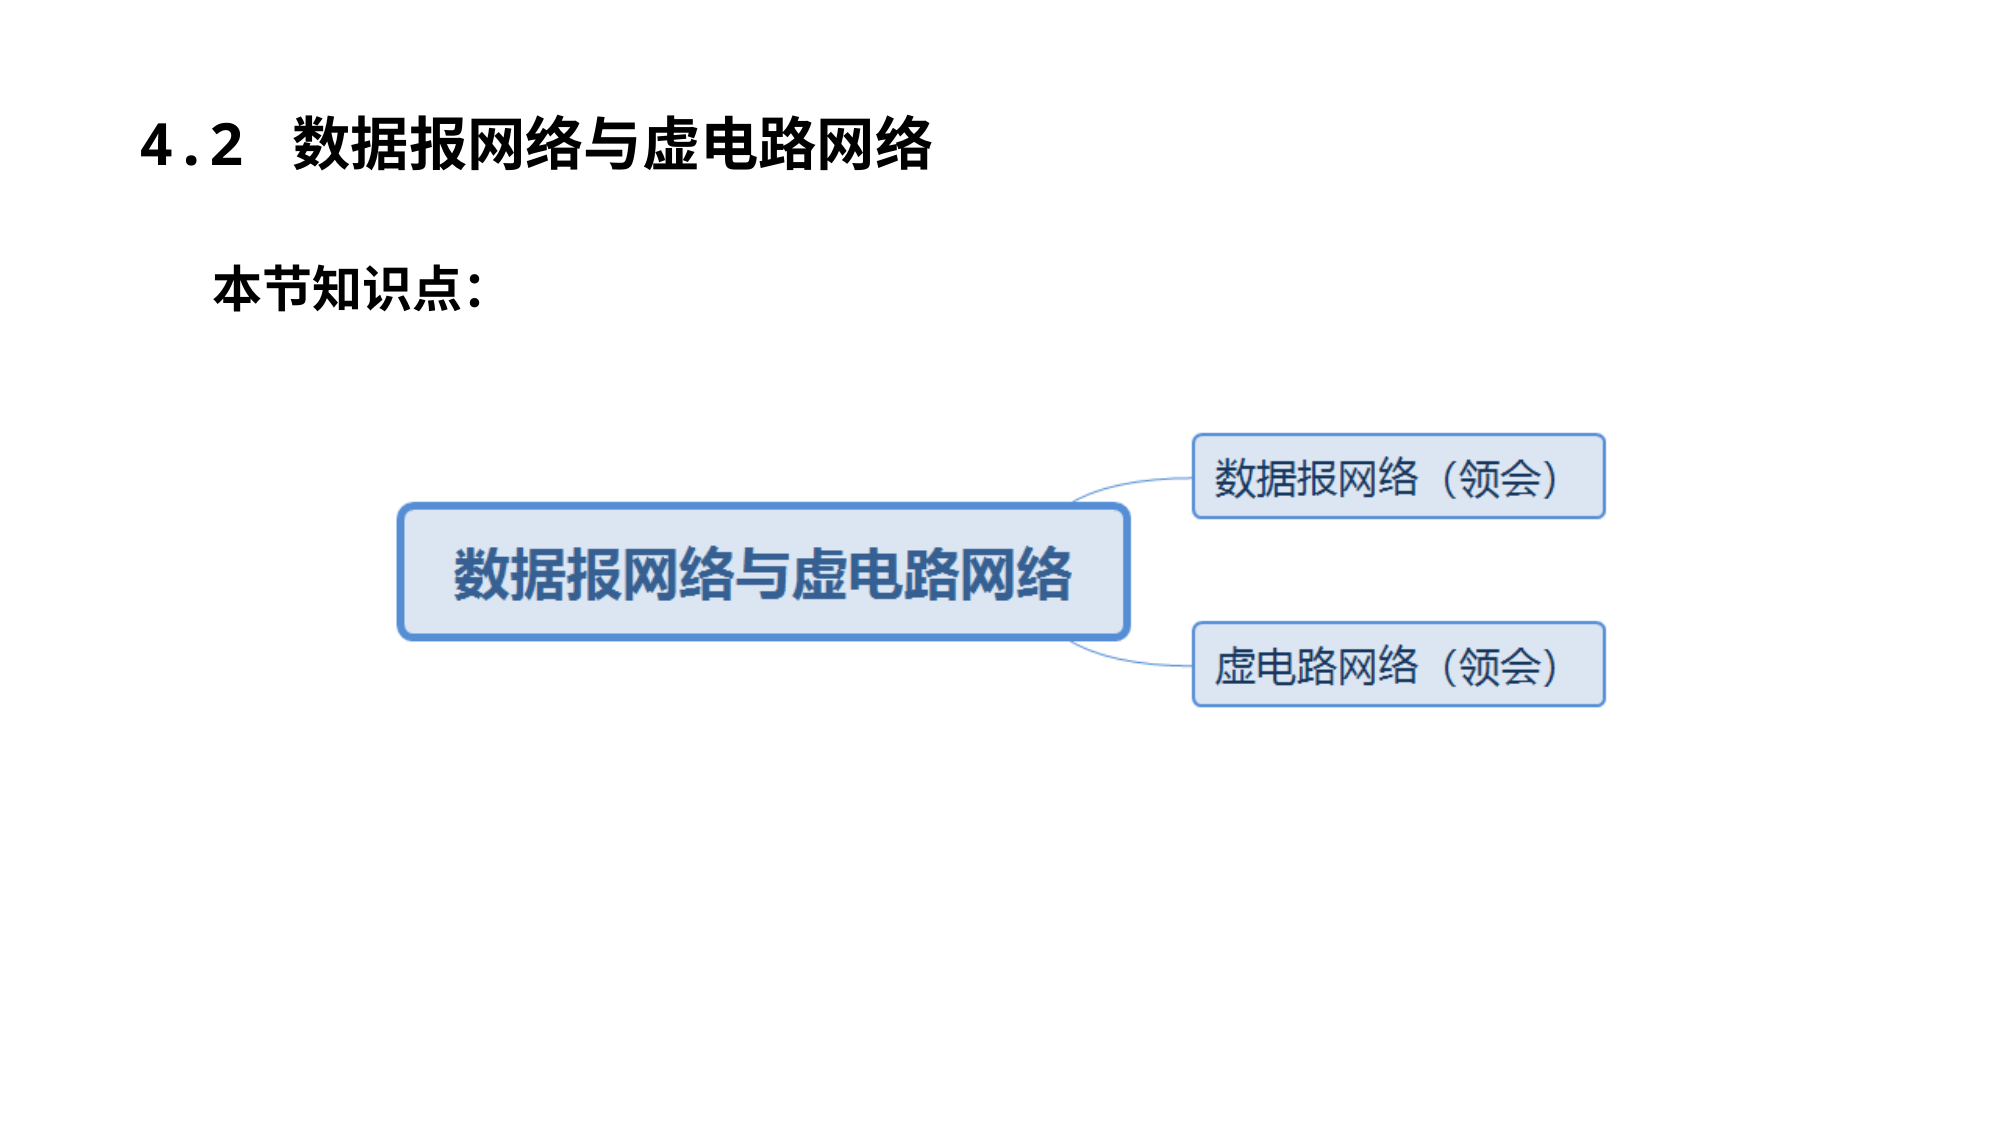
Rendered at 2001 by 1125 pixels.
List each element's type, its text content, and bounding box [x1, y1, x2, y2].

text_box 4.2 数据报网络与虚电路网络 [120, 97, 1568, 187]
picture [374, 405, 1625, 720]
text_box 本节知识点： [197, 219, 1715, 325]
